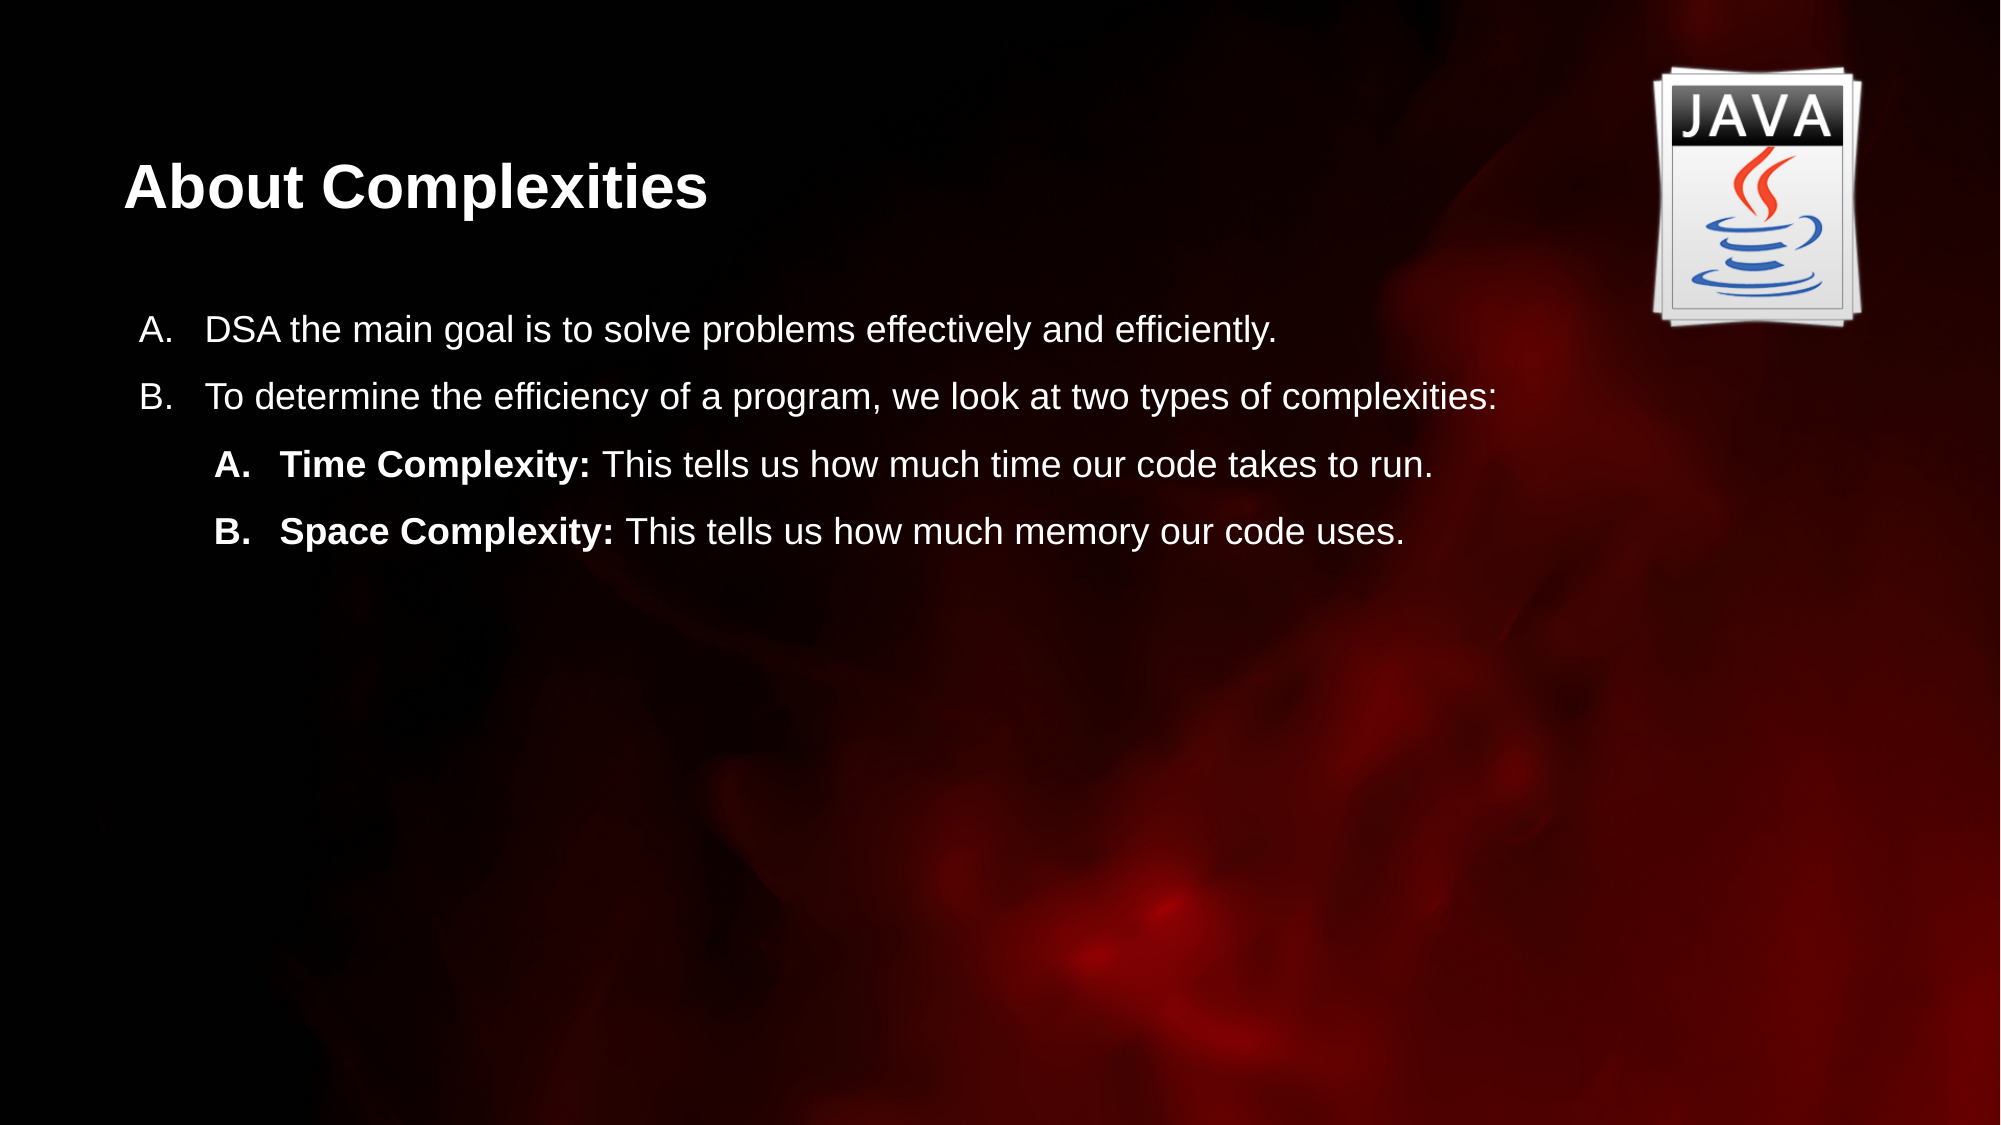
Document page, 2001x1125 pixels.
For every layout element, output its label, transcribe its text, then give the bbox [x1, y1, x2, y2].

text_box DSA the main goal is to solve problems effectively and efficiently. To determine the efficiency of a program, we look at two types of complexities: Time Complexity: This tells us how much time our code takes to run. Space Complexity: This tells us how much memory our code uses. [124, 274, 1625, 560]
text_box About Complexities [109, 138, 1623, 229]
picture [0, 0, 2001, 1125]
